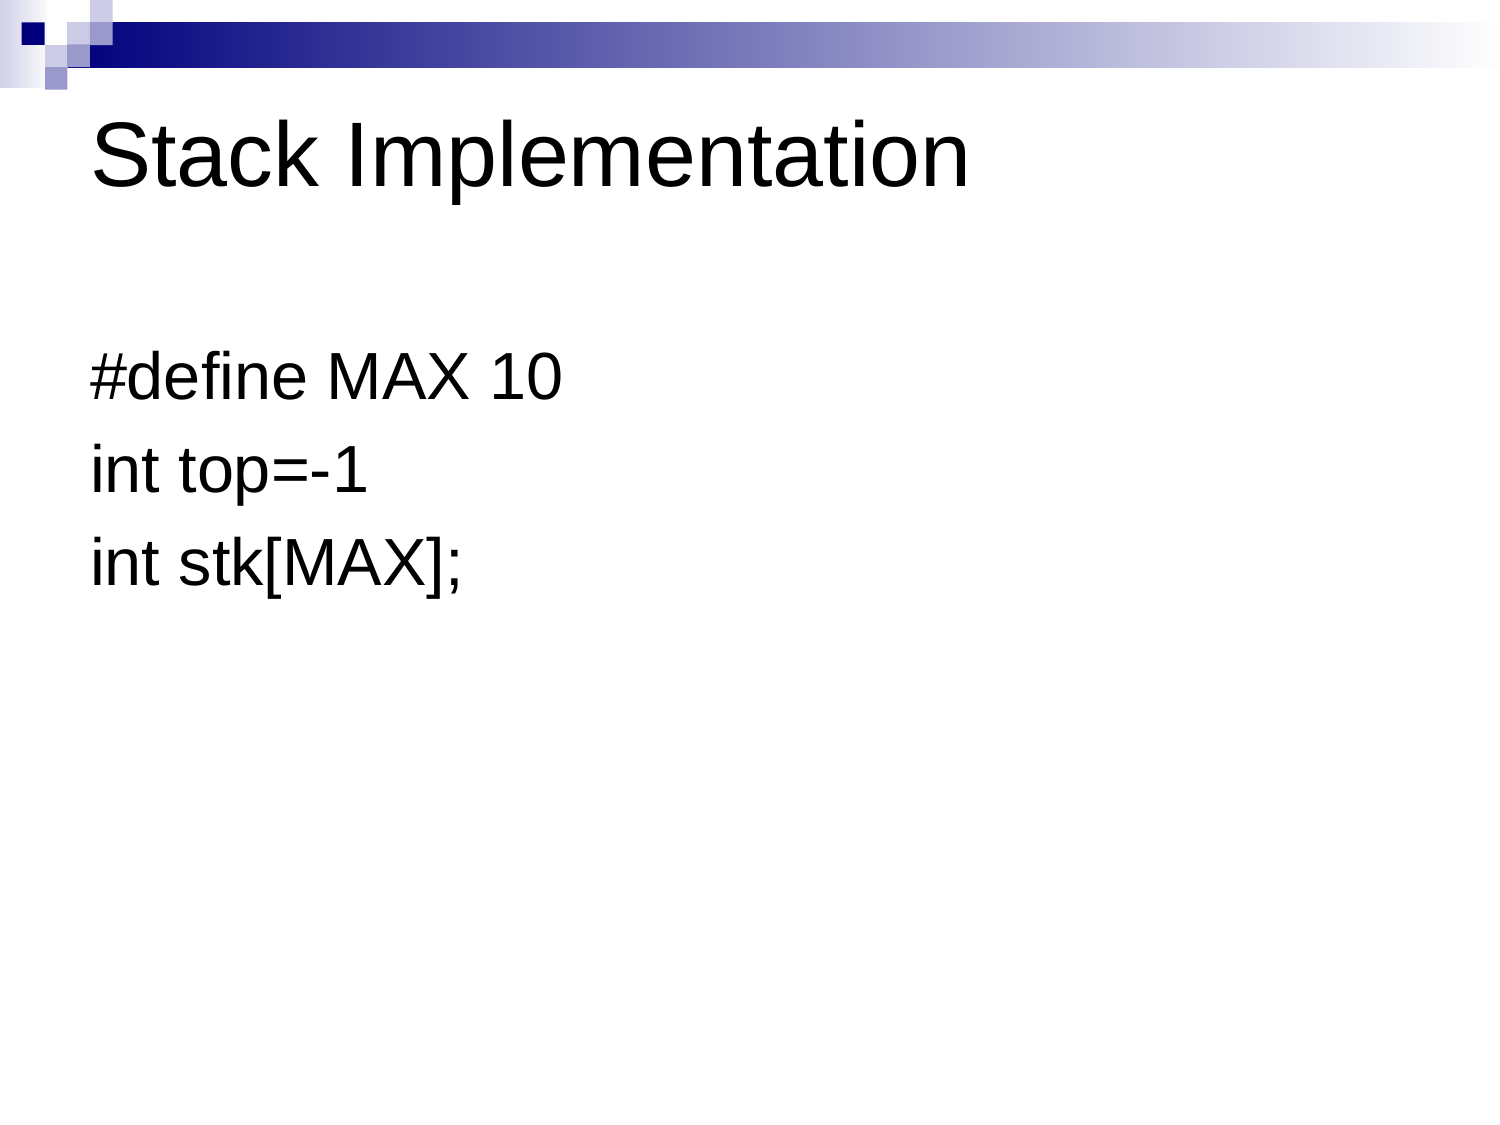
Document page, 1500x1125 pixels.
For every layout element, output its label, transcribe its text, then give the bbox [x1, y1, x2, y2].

title Stack Implementation [75, 37, 1425, 263]
list #define MAX 10 int top=-1 int stk[MAX]; [75, 324, 1425, 963]
